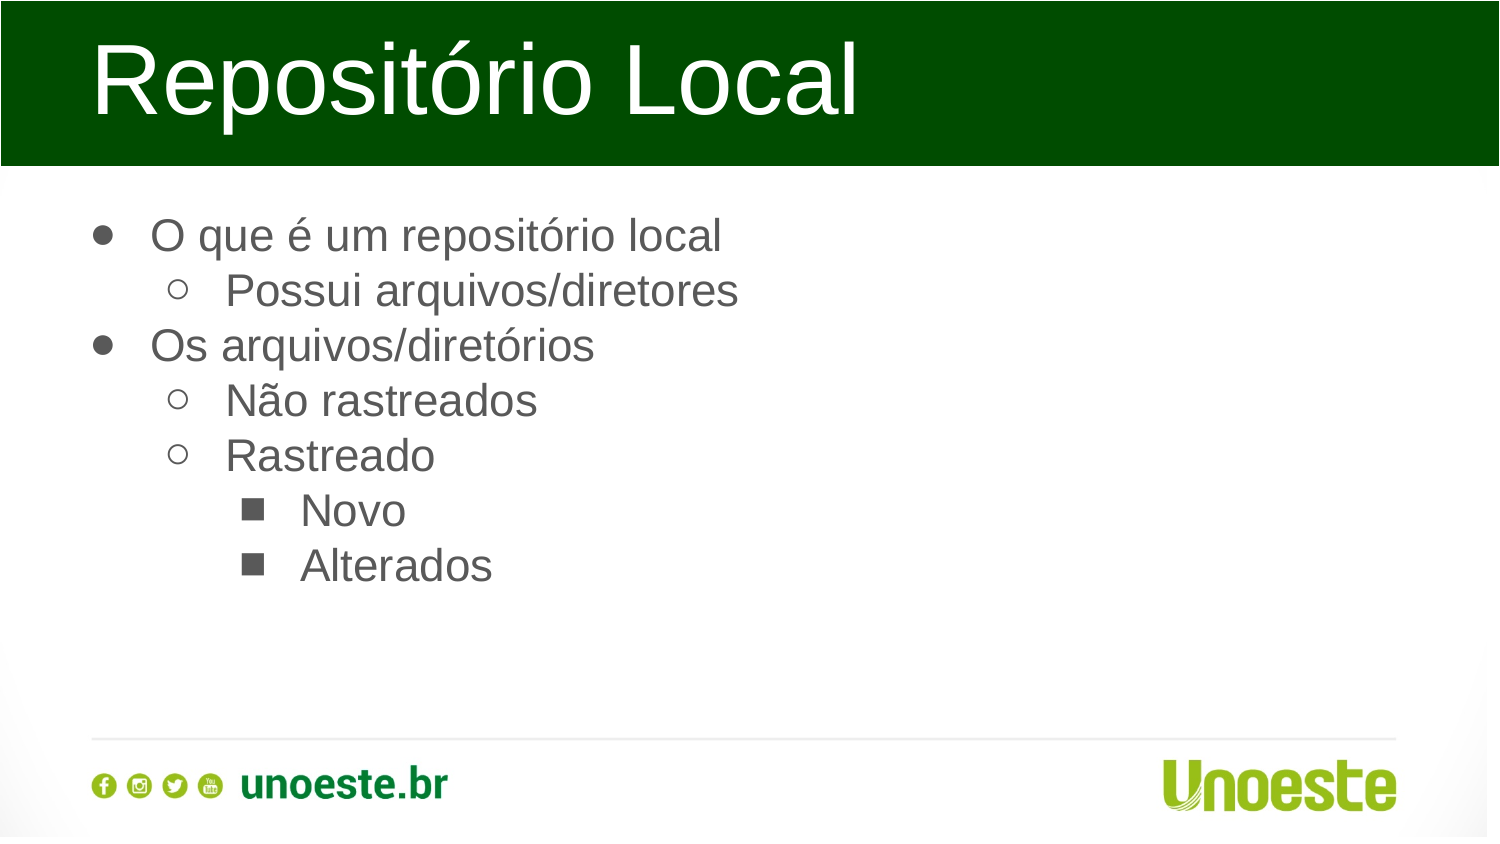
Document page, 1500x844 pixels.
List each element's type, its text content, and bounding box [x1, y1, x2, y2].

picture [0, 167, 1487, 837]
text_box O que é um repositório local Possui arquivos/diretores Os arquivos/diretórios Não rastreados Rastreado Novo Alterados [60, 190, 1458, 751]
text_box Repositório Local [0, 0, 1500, 167]
